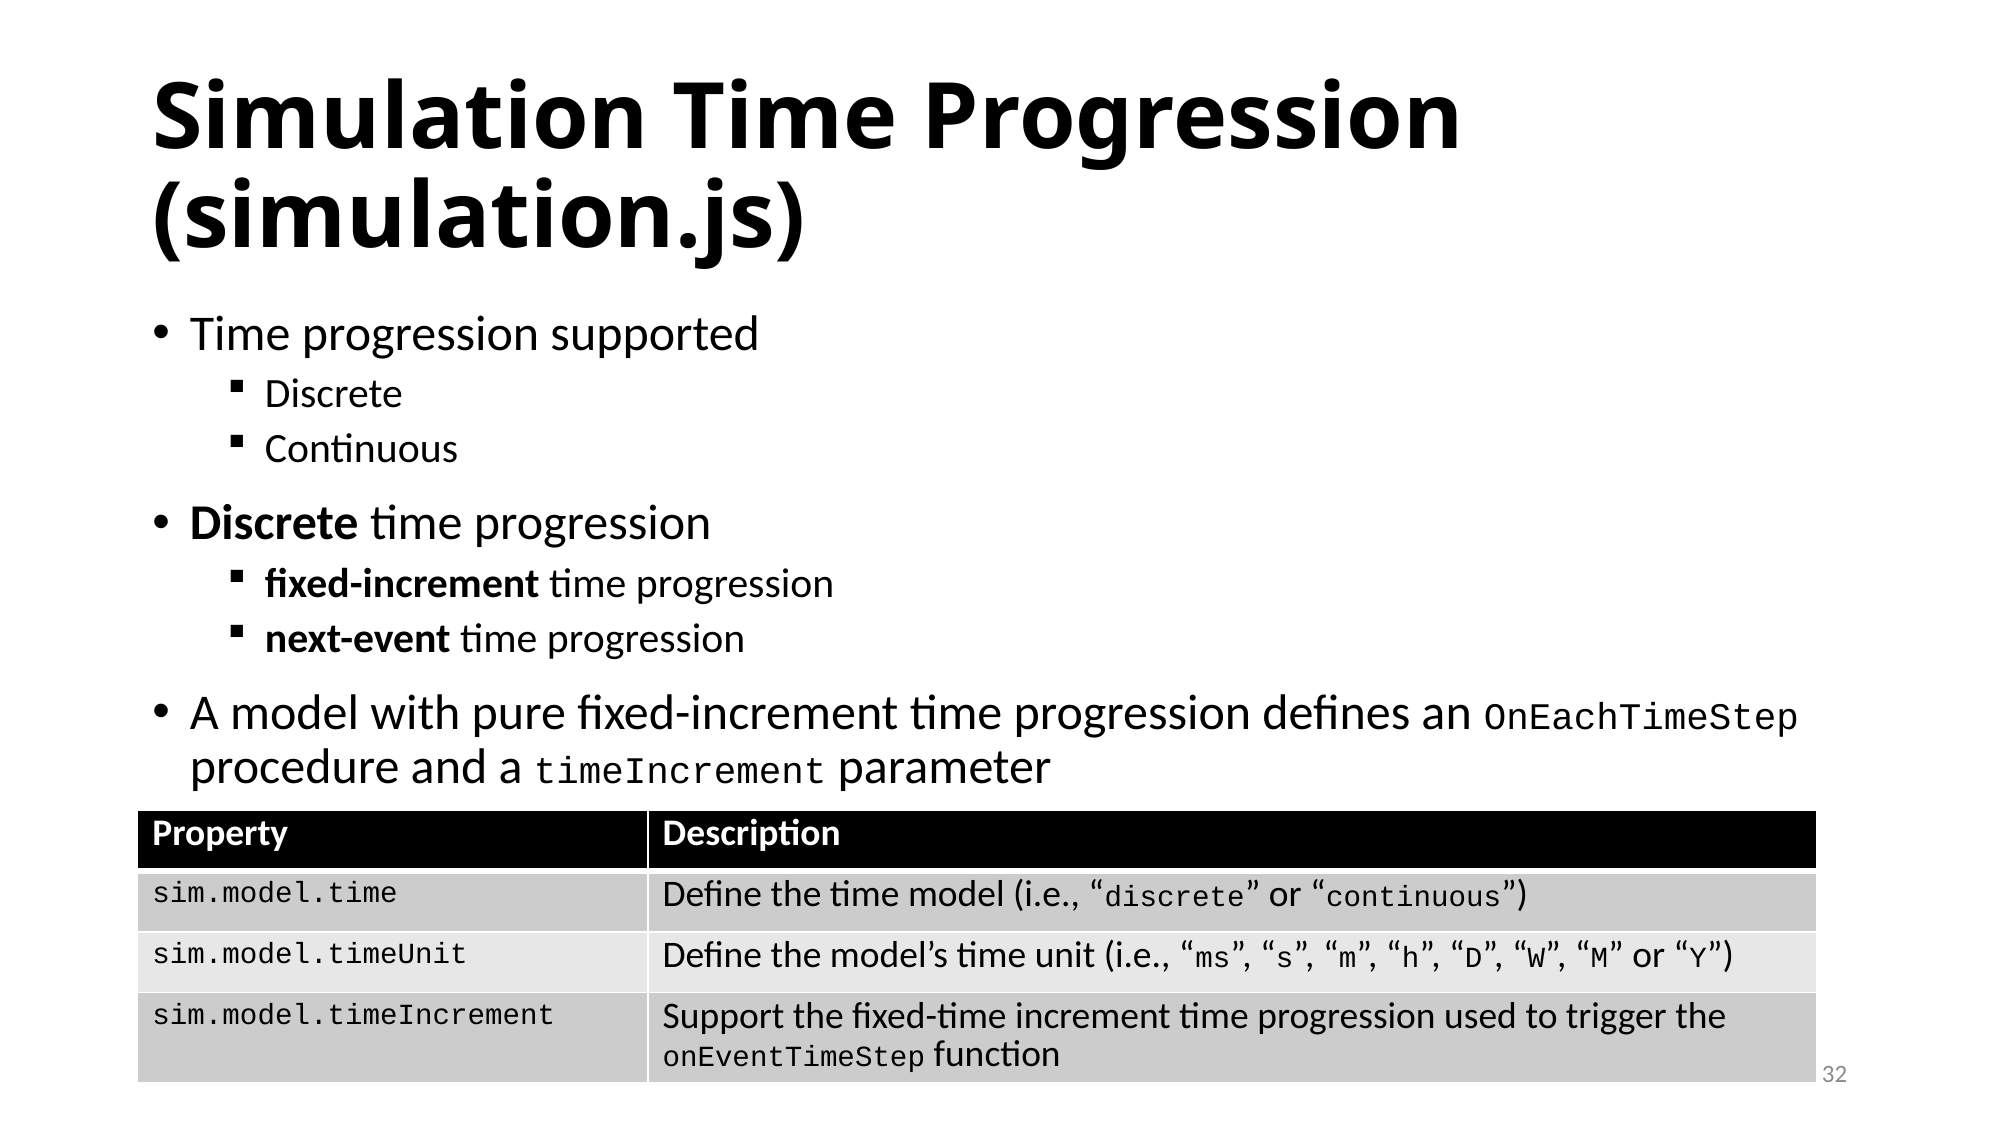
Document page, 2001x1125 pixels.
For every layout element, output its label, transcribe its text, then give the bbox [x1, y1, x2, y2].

table_cell Support the fixed-time increment time progression used to trigger the onEventTimeStep function [649, 993, 1816, 1082]
table_cell sim.model.time [138, 874, 647, 931]
table_cell sim.model.timeIncrement [138, 993, 647, 1082]
list Time progression supported Discrete Continuous Discrete time progression fixed-increment time progression next-event time progression A model with pure fixed-increment time progression defines an OnEachTimeStep procedure and a timeIncrement parameter [137, 299, 1863, 1014]
table_header Property [138, 811, 647, 868]
title Simulation Time Progression (simulation.js) [137, 59, 1863, 278]
table_cell sim.model.timeUnit [138, 933, 647, 992]
slide_number 32 [1412, 1042, 1863, 1103]
table_cell Define the model’s time unit (i.e., “ms”, “s”, “m”, “h”, “D”, “W”, “M” or “Y”) [649, 933, 1816, 992]
table_cell Define the time model (i.e., “discrete” or “continuous”) [649, 874, 1816, 931]
table_header Description [649, 811, 1816, 868]
